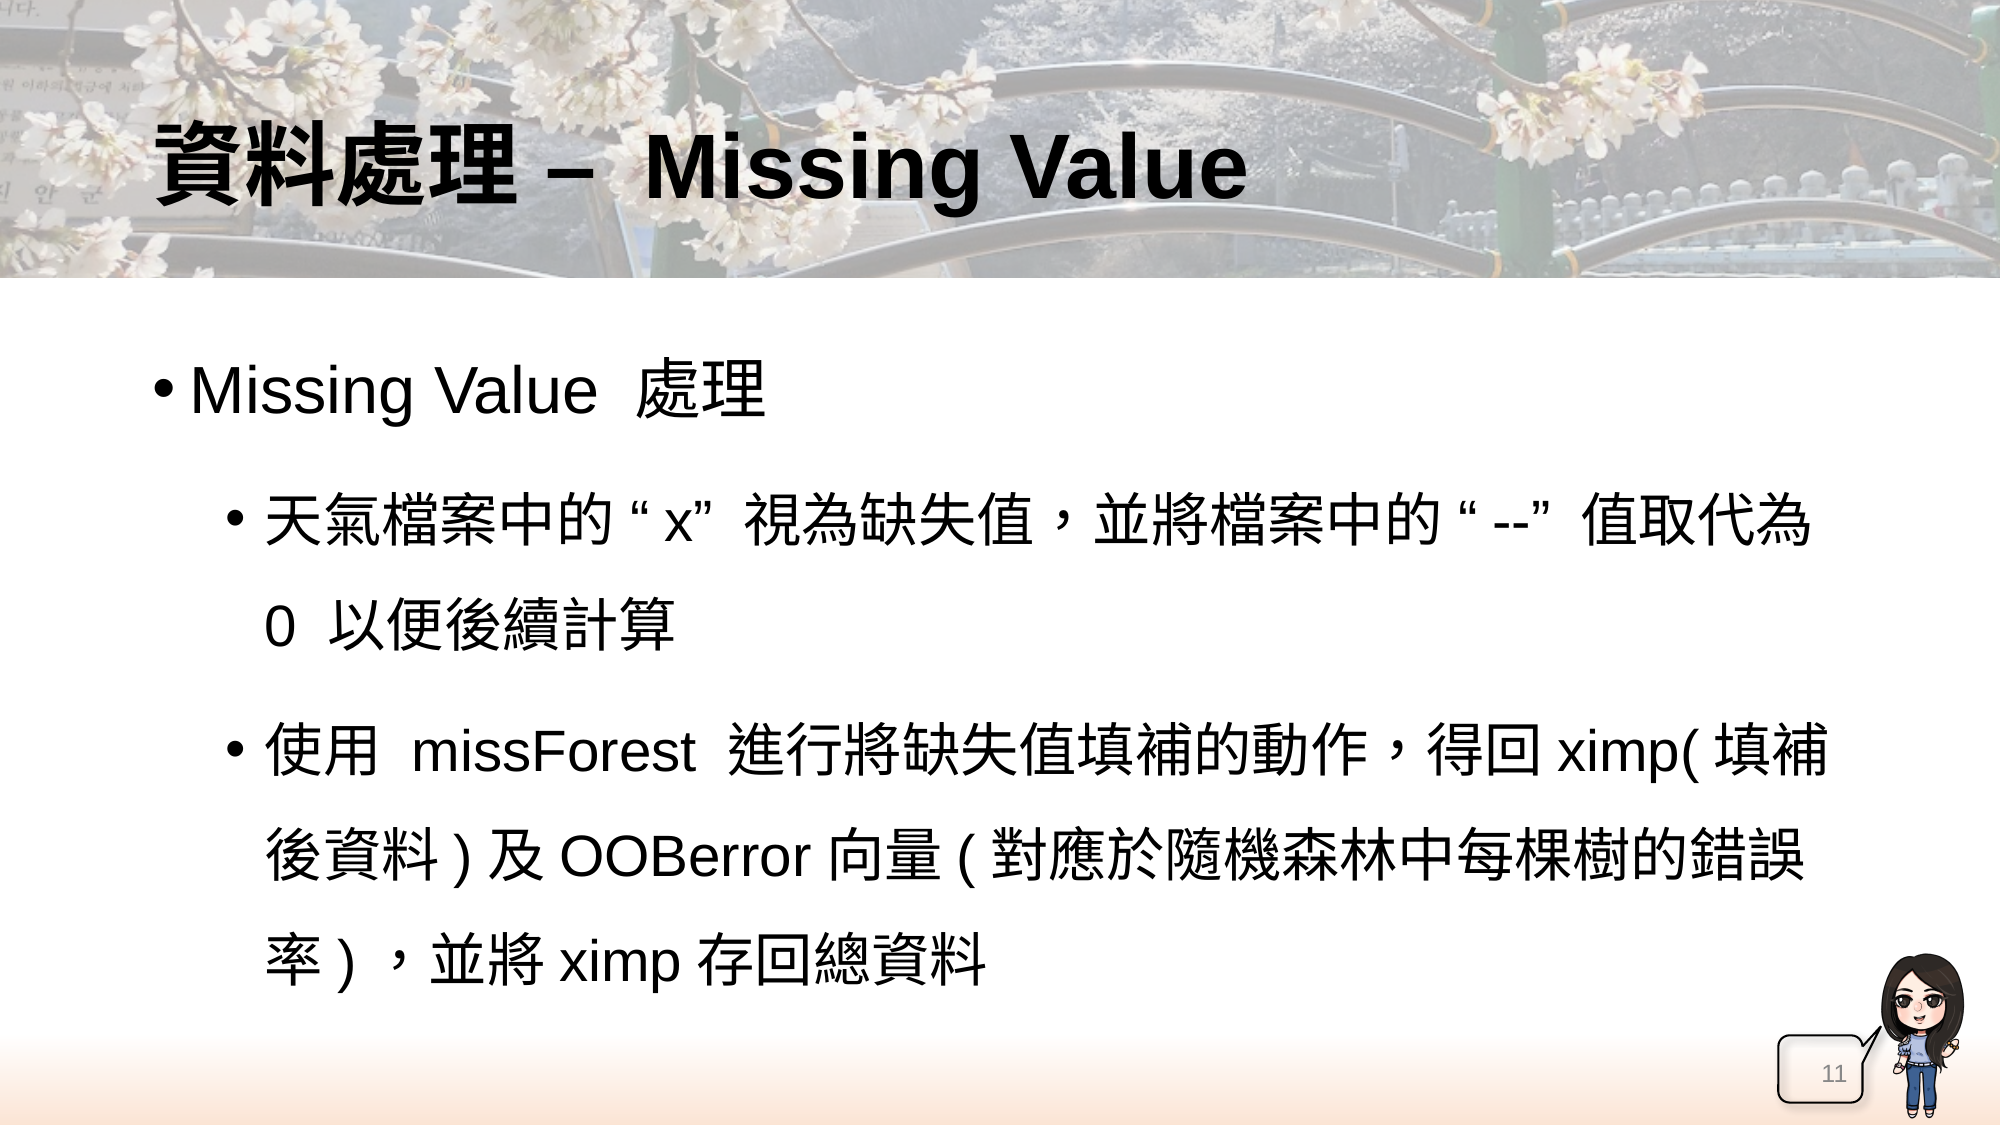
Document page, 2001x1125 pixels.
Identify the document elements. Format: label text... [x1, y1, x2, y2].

picture [1863, 1038, 1873, 1057]
slide_number 11 [1412, 1042, 1863, 1103]
list Missing Value 處理 天氣檔案中的 “x” 視為缺失值，並將檔案中的 “--” 值取代為 0 以便後續計算 使用 missForest 進行將缺失值填補的動作，得回ximp(填補後資料)及OOBerror向量(對應於隨機森林中每棵樹的錯誤率)，並將ximp存回總資料 [137, 299, 1863, 1014]
title 資料處理 – Missing Value [137, 59, 1863, 278]
picture [1845, 1037, 1859, 1042]
picture [1845, 926, 2000, 1125]
